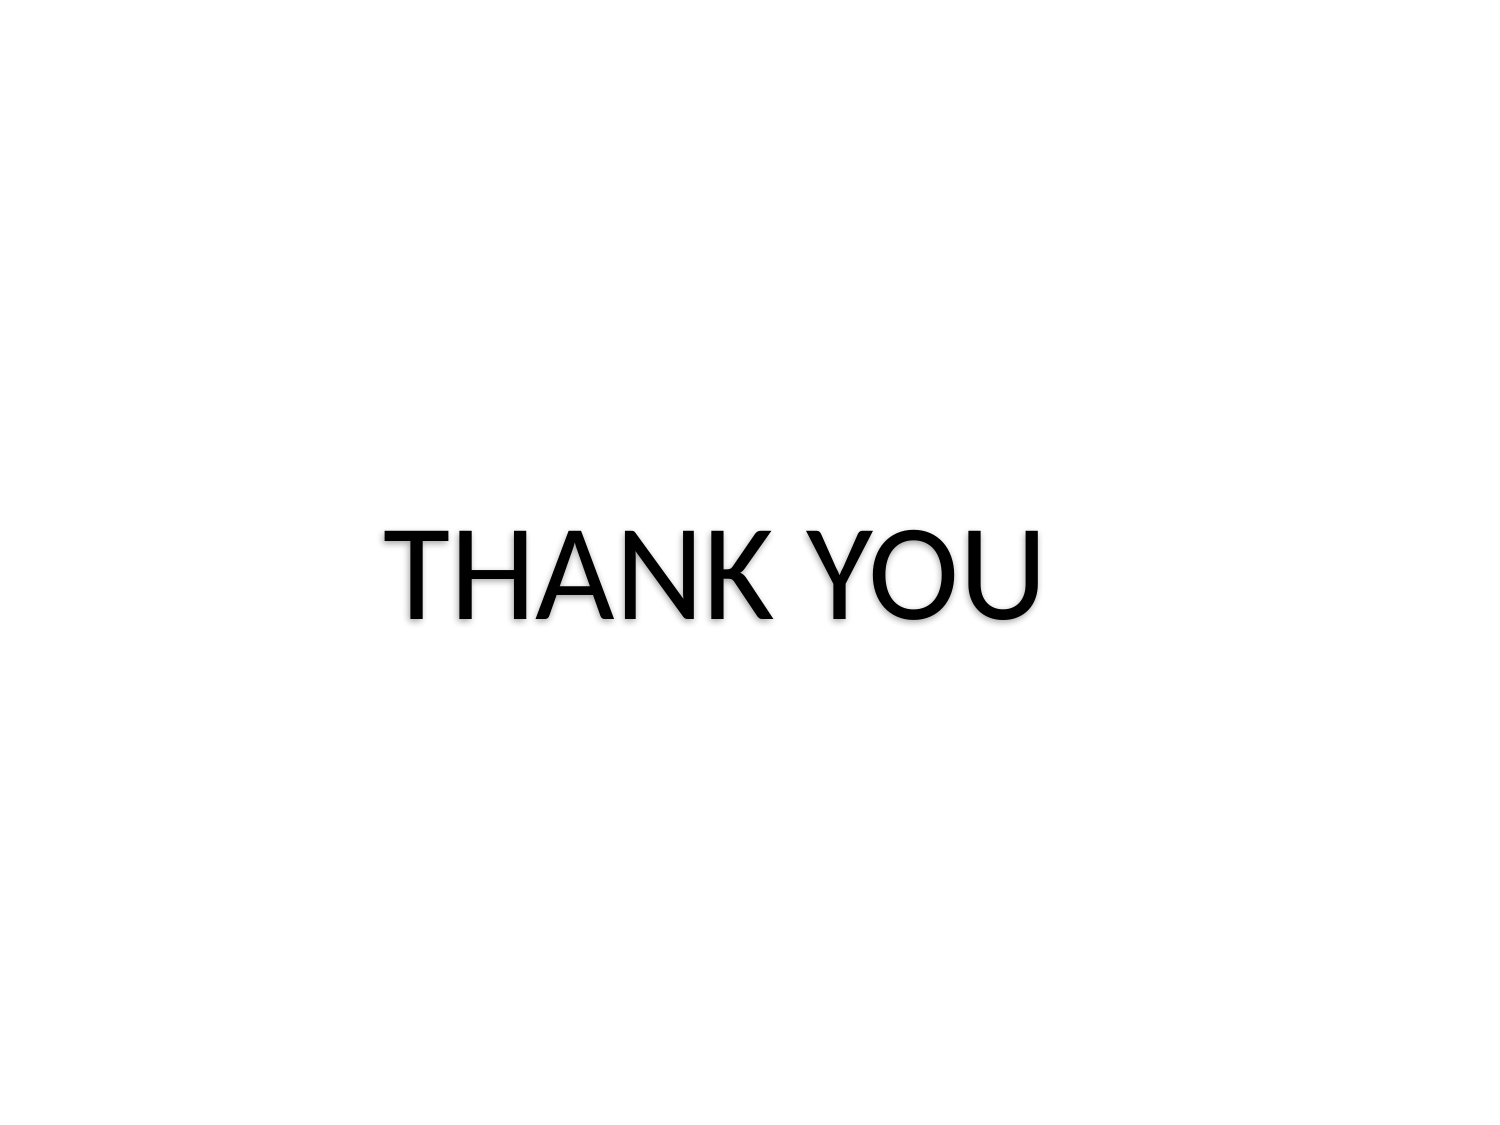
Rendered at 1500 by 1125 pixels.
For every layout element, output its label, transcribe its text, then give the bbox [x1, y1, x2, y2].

text_box THANK YOU [62, 474, 1400, 655]
